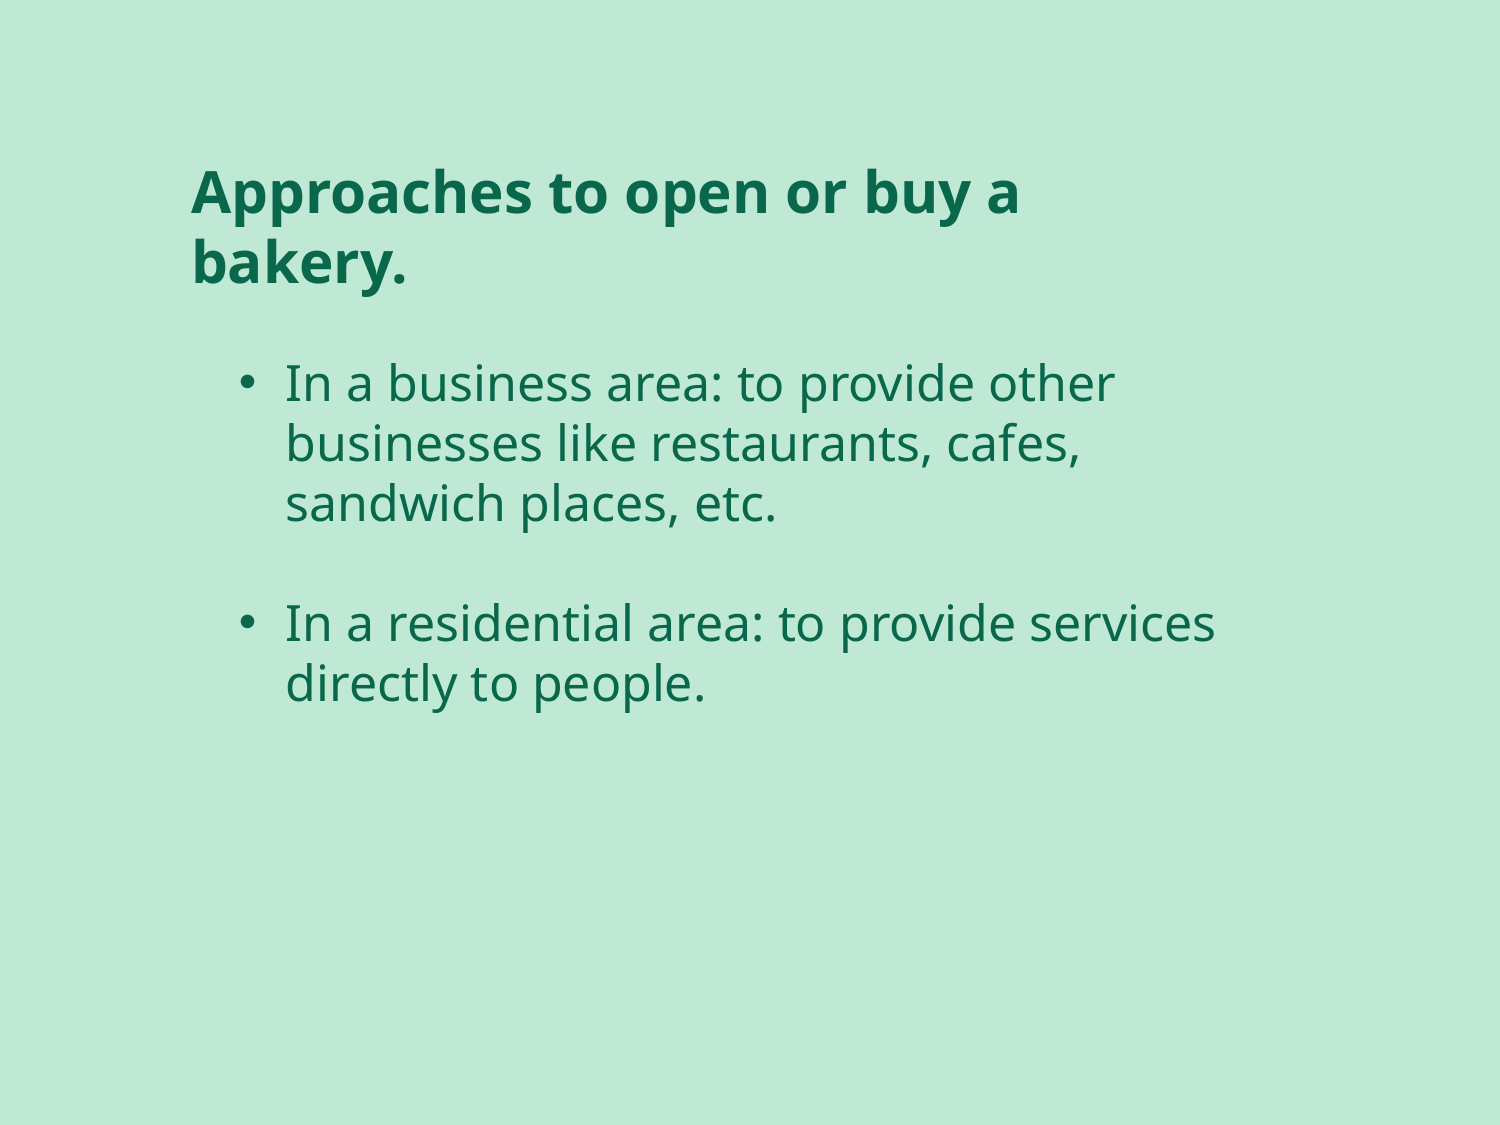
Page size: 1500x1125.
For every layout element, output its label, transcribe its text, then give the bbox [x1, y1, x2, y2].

text_box In a business area: to provide other businesses like restaurants, cafes, sandwich places, etc. In a residential area: to provide services directly to people. [224, 344, 1315, 719]
text_box Approaches to open or buy a bakery. [176, 147, 1226, 303]
